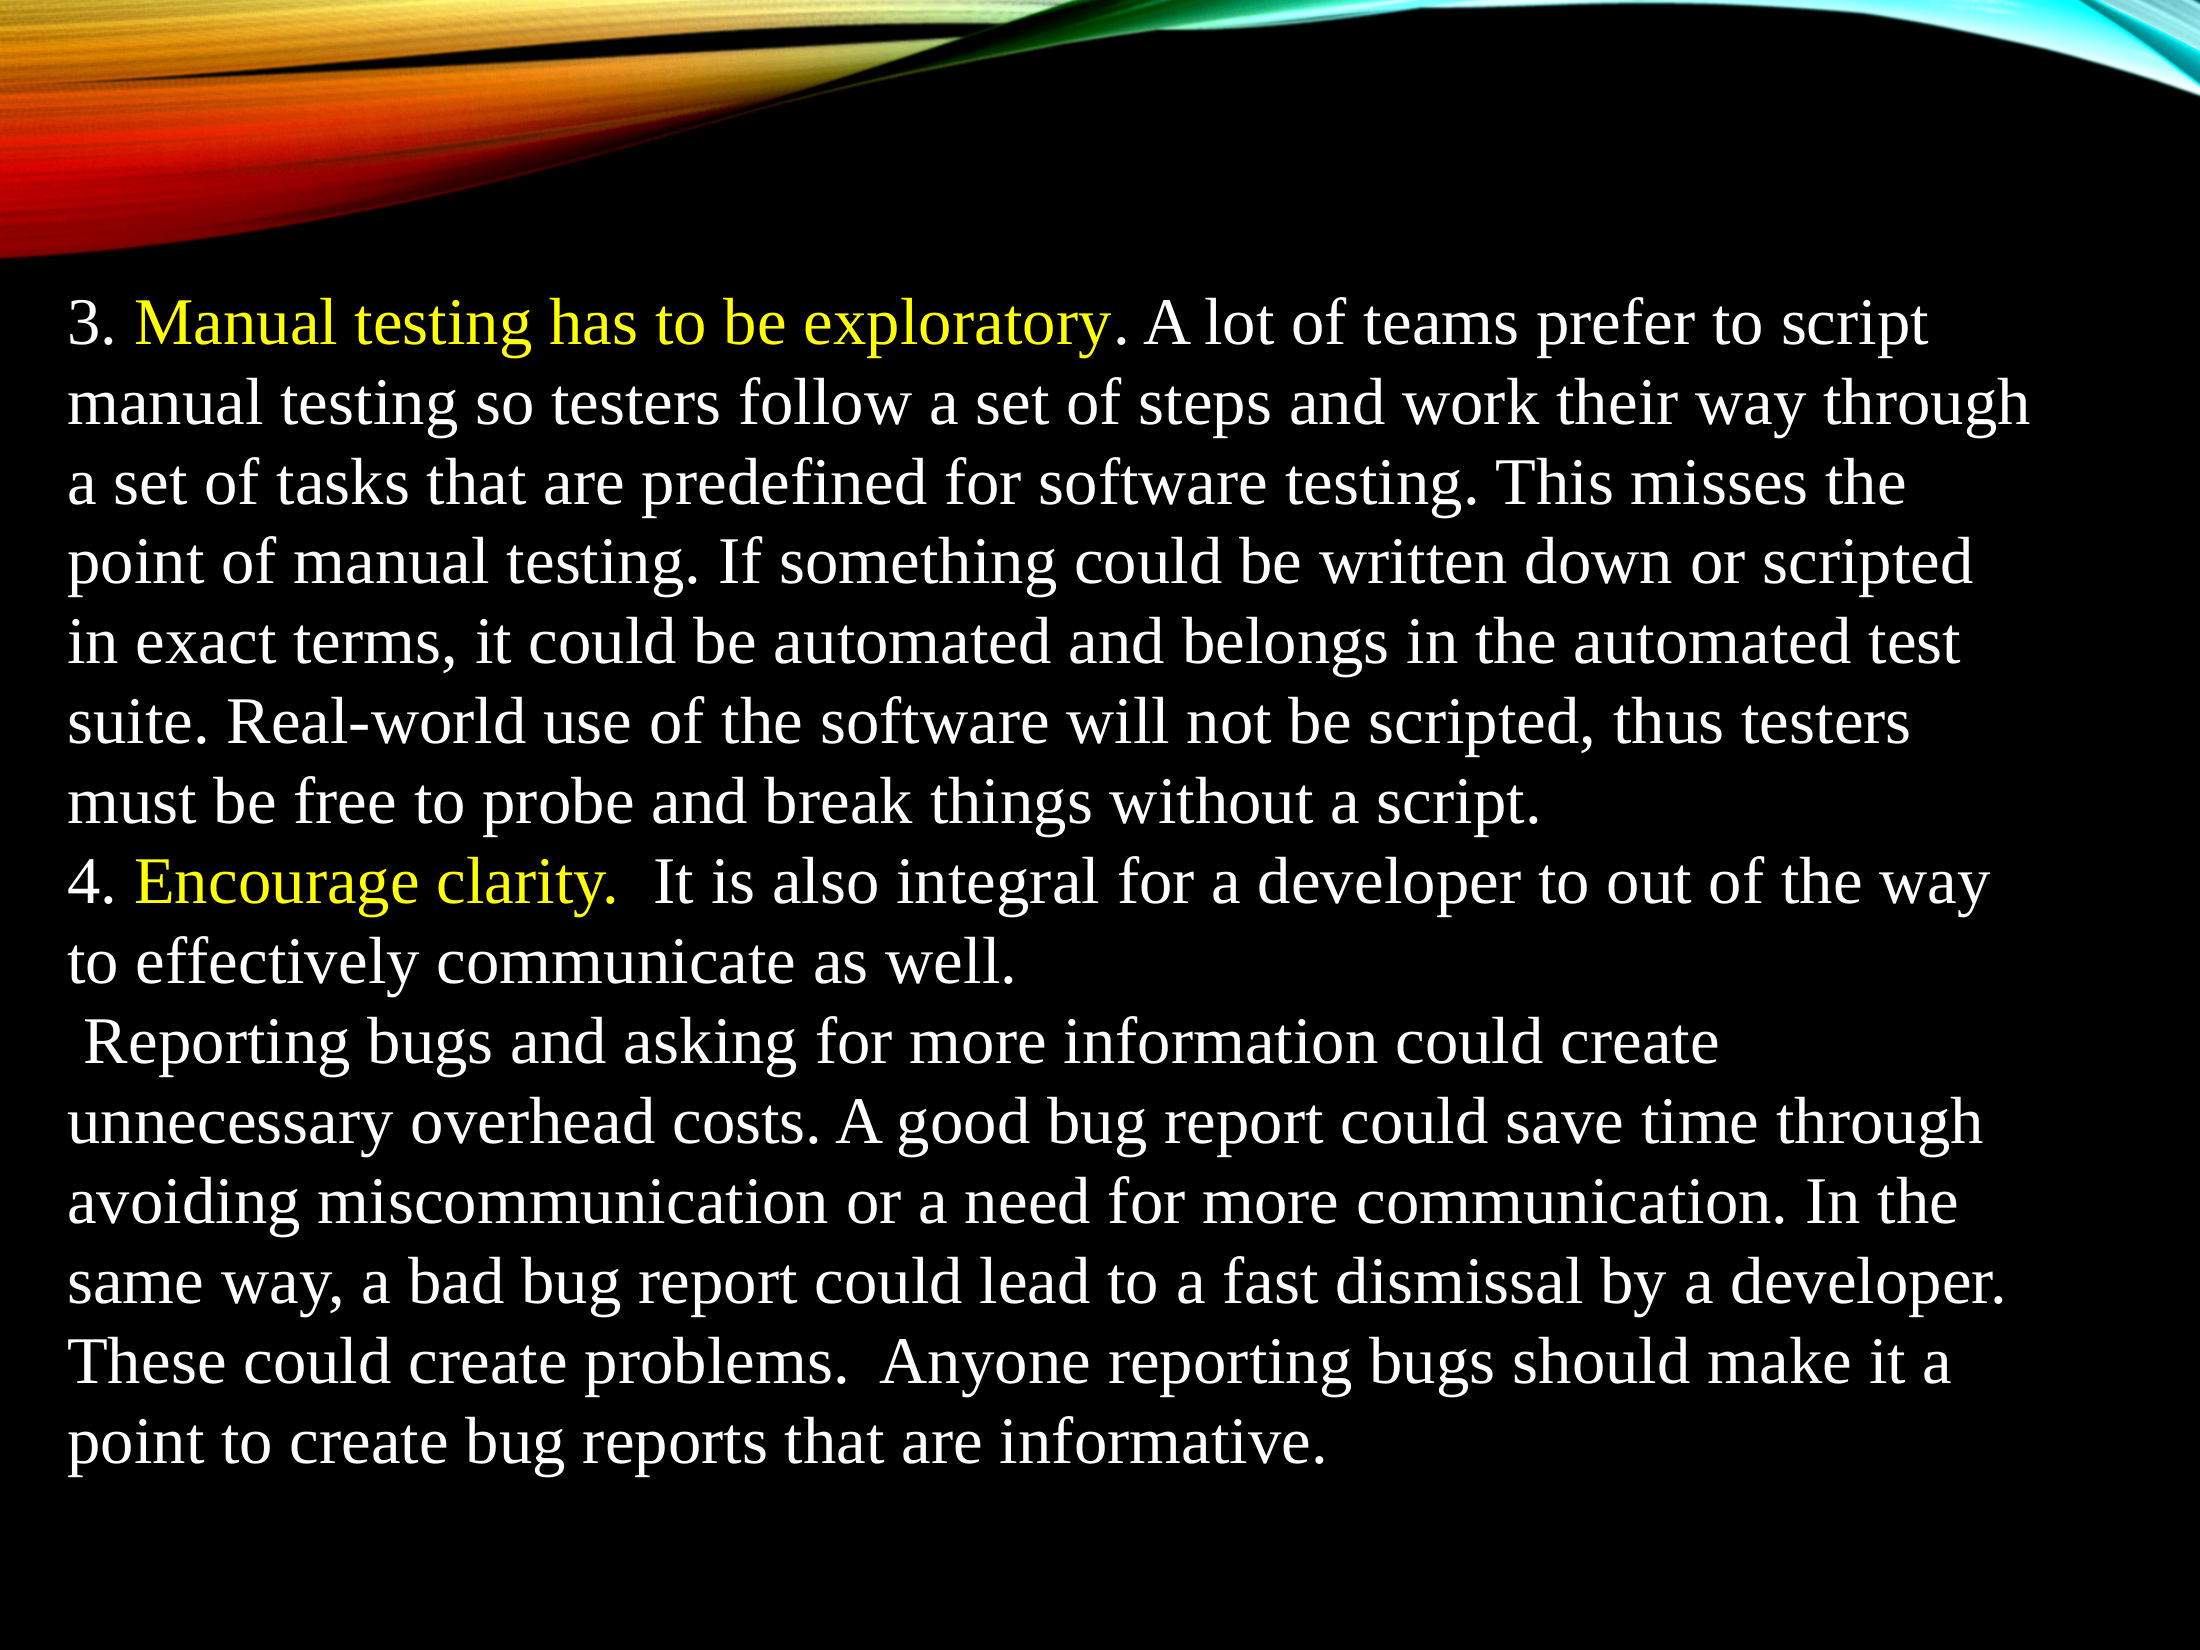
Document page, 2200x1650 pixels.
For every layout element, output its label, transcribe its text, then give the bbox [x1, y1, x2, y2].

text_box 3. Manual testing has to be exploratory. A lot of teams prefer to script manual testing so testers follow a set of steps and work their way through a set of tasks that are predefined for software testing. This misses the point of manual testing. If something could be written down or scripted in exact terms, it could be automated and belongs in the automated test suite. Real-world use of the software will not be scripted, thus testers must be free to probe and break things without a script. 4. Encourage clarity. It is also integral for a developer to out of the way to effectively communicate as well. Reporting bugs and asking for more information could create unnecessary overhead costs. A good bug report could save time through avoiding miscommunication or a need for more communication. In the same way, a bad bug report could lead to a fast dismissal by a developer. These could create problems. Anyone reporting bugs should make it a point to create bug reports that are informative. [52, 270, 2059, 1485]
picture [0, 0, 2200, 261]
